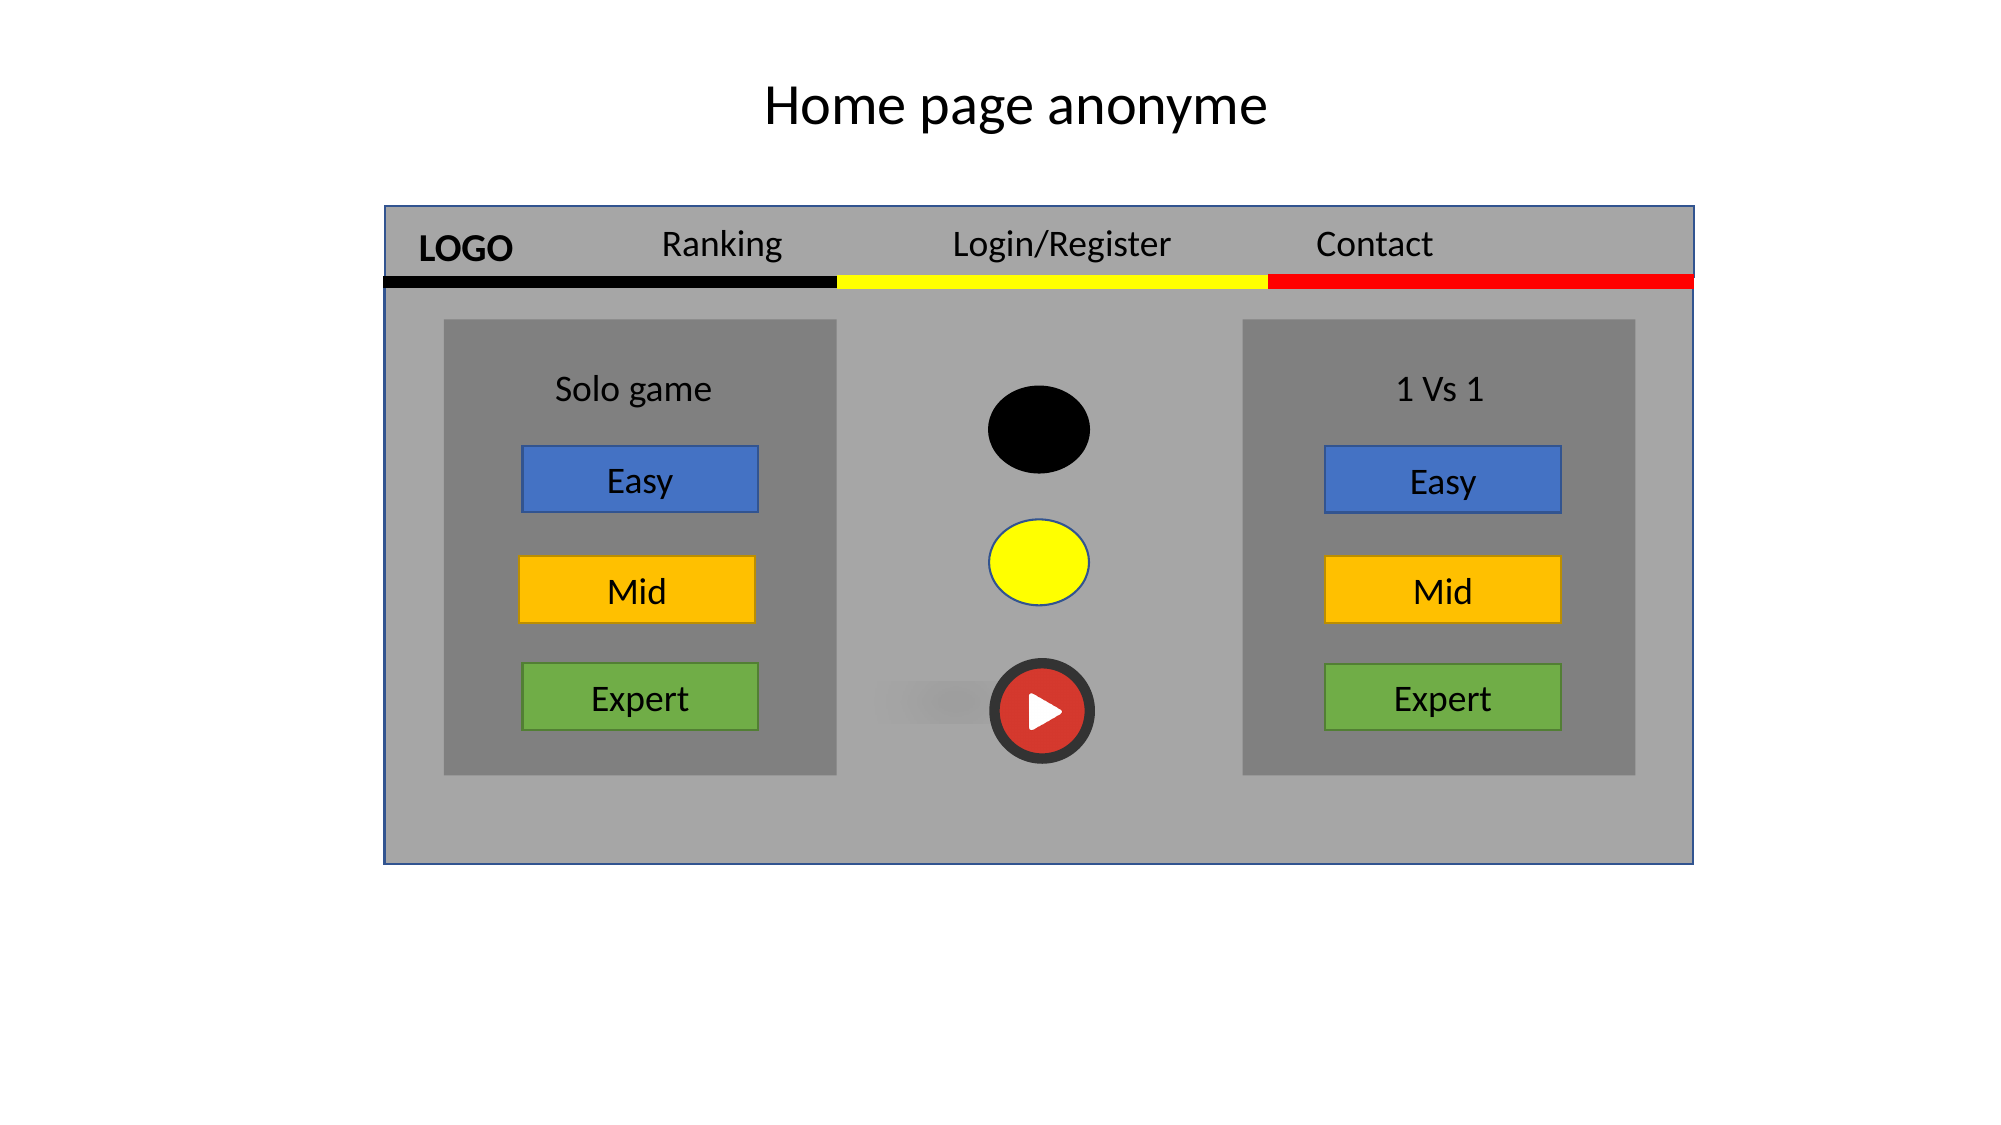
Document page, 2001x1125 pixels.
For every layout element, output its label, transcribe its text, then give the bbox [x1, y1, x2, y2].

text_box Mid [1324, 555, 1562, 624]
text_box [443, 318, 838, 776]
picture [994, 663, 1090, 759]
text_box [1268, 274, 1694, 289]
text_box [988, 518, 1091, 607]
text_box [837, 275, 1268, 289]
text_box 1 Vs 1 [1320, 356, 1545, 417]
text_box LOGO [403, 214, 554, 278]
text_box Easy [1324, 445, 1562, 514]
text_box Solo game [505, 356, 730, 417]
text_box [383, 288, 1694, 865]
text_box Expert [1324, 663, 1562, 731]
text_box Home page anonyme [749, 58, 1321, 144]
text_box [383, 276, 837, 288]
text_box Ranking Login/Register Contact [384, 205, 1695, 278]
text_box Expert [521, 662, 759, 731]
text_box Mid [518, 555, 756, 624]
text_box Easy [521, 445, 759, 513]
text_box [1242, 318, 1636, 776]
text_box [988, 385, 1091, 474]
